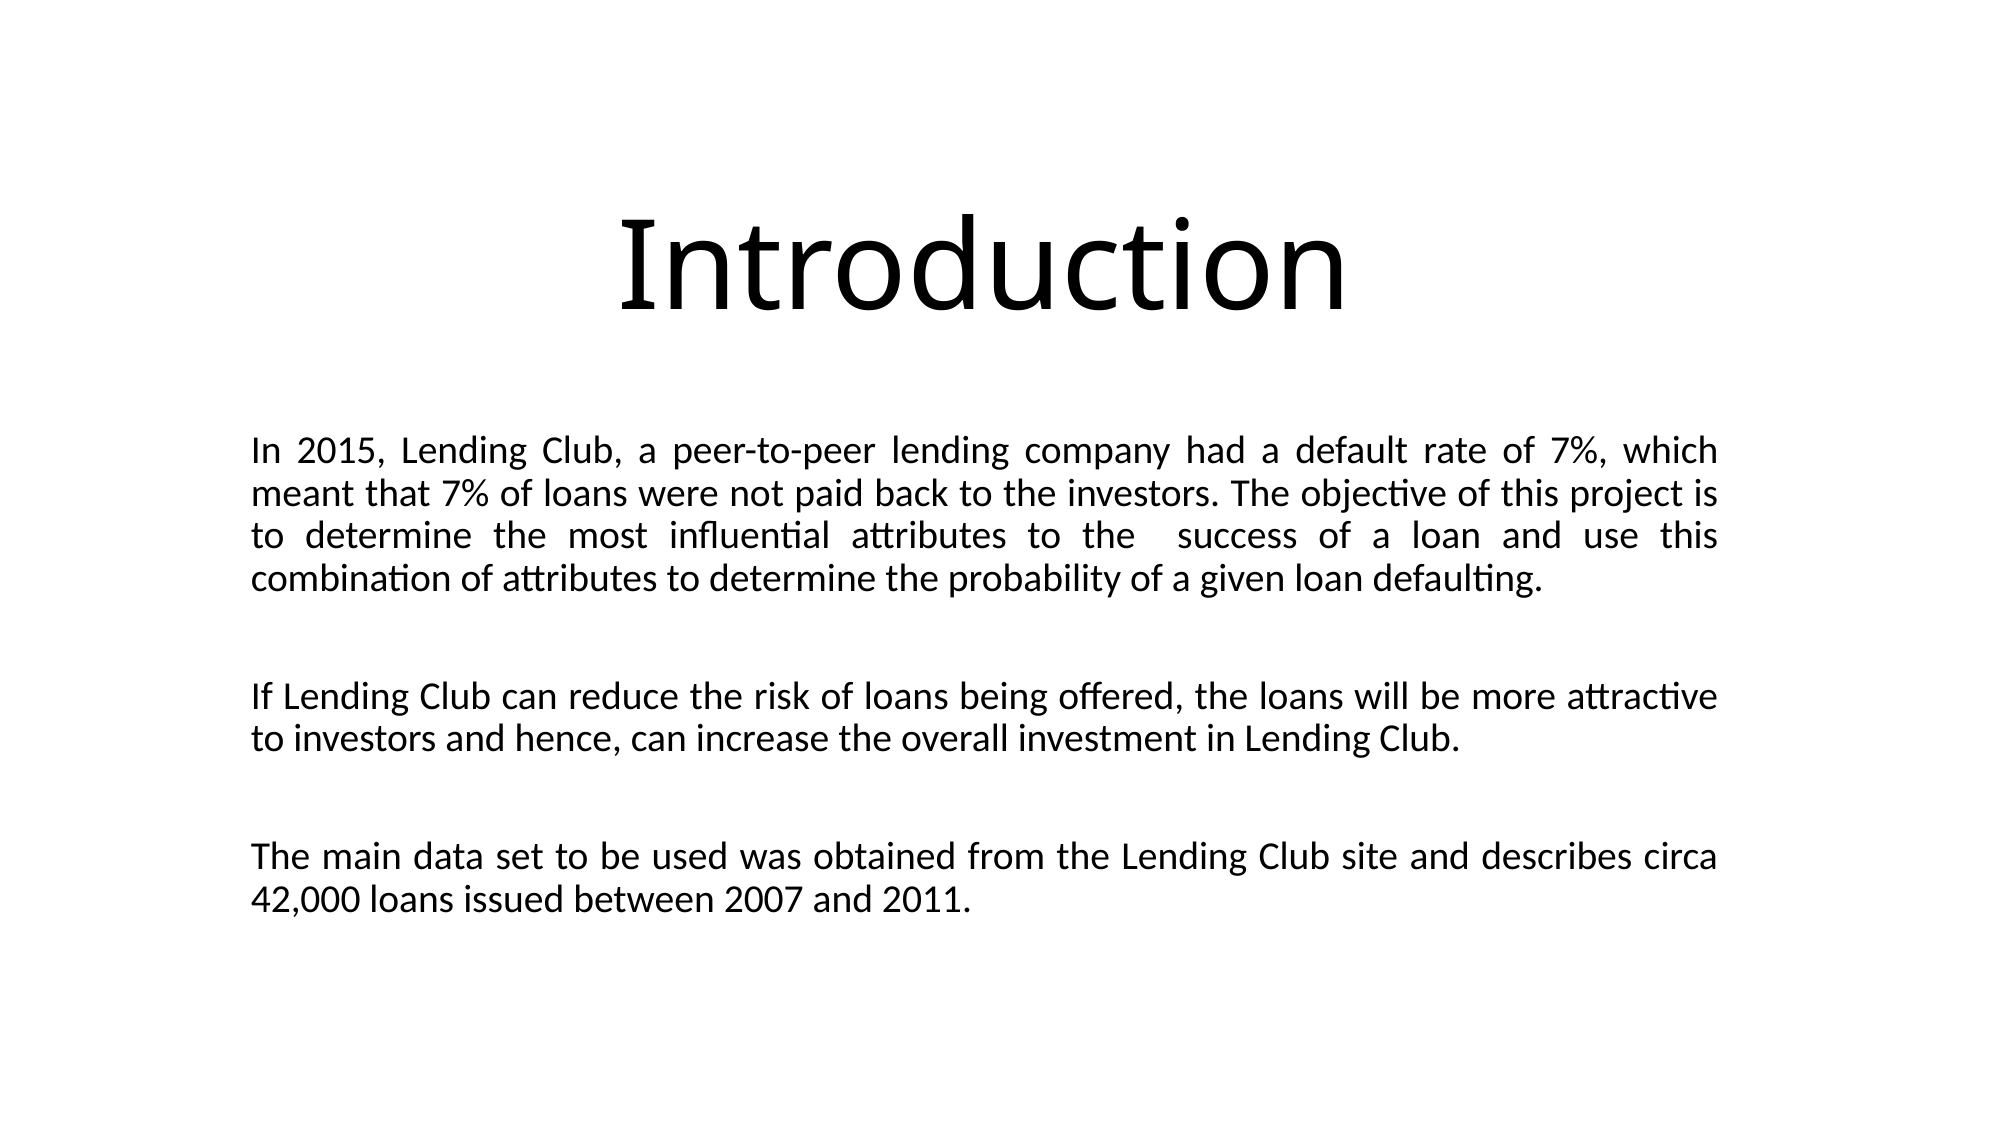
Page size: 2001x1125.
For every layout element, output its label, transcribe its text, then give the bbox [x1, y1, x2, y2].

title Introduction [235, 139, 1736, 345]
subtitle In 2015, Lending Club, a peer-to-peer lending company had a default rate of 7%, which meant that 7% of loans were not paid back to the investors. The objective of this project is to determine the most influential attributes to the success of a loan and use this combination of attributes to determine the probability of a given loan defaulting. If Lending Club can reduce the risk of loans being offered, the loans will be more attractive to investors and hence, can increase the overall investment in Lending Club. The main data set to be used was obtained from the Lending Club site and describes circa 42,000 loans issued between 2007 and 2011. [235, 421, 1736, 930]
